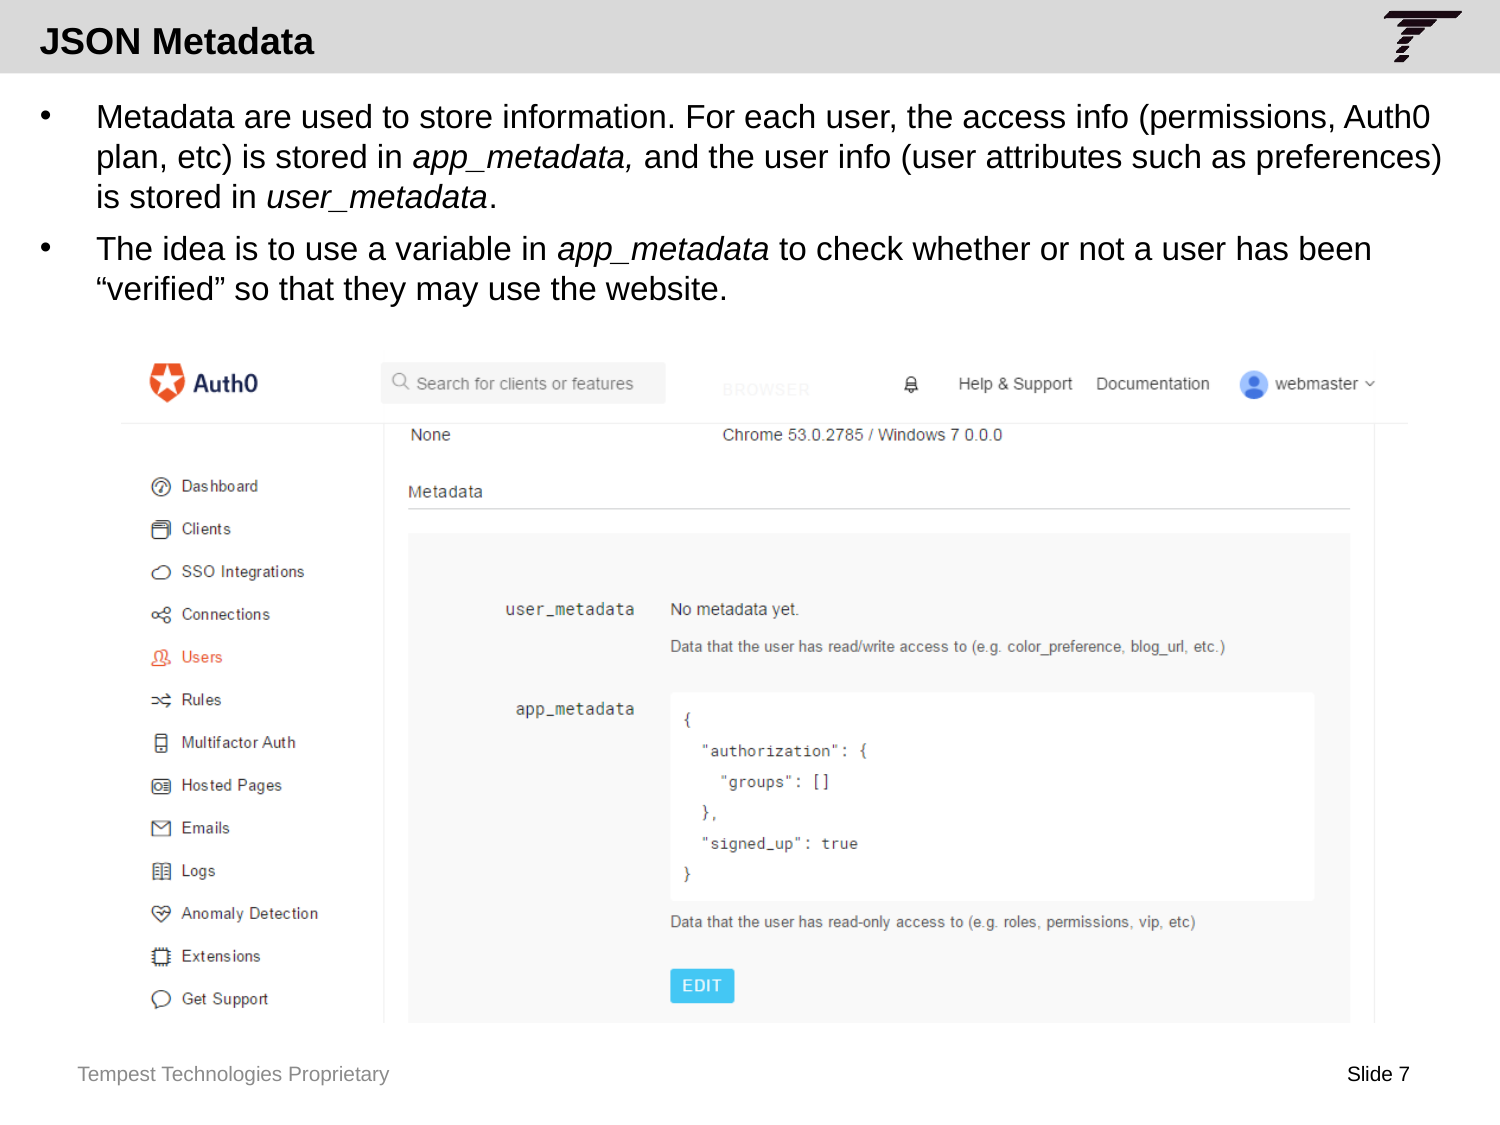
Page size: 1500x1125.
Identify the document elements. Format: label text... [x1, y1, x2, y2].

text_box Metadata are used to store information. For each user, the access info (permissions, Auth0 plan, etc) is stored in app_metadata, and the user info (user attributes such as preferences) is stored in user_metadata. The idea is to use a variable in app_metadata to check whether or not a user has been “verified” so that they may use the website. [24, 87, 1475, 338]
slide_number Slide 7 [1074, 1042, 1425, 1103]
picture [1375, 4, 1469, 68]
footer Tempest Technologies Proprietary [62, 1042, 538, 1103]
text_box JSON Metadata [24, 12, 1375, 68]
picture [120, 349, 1408, 1024]
